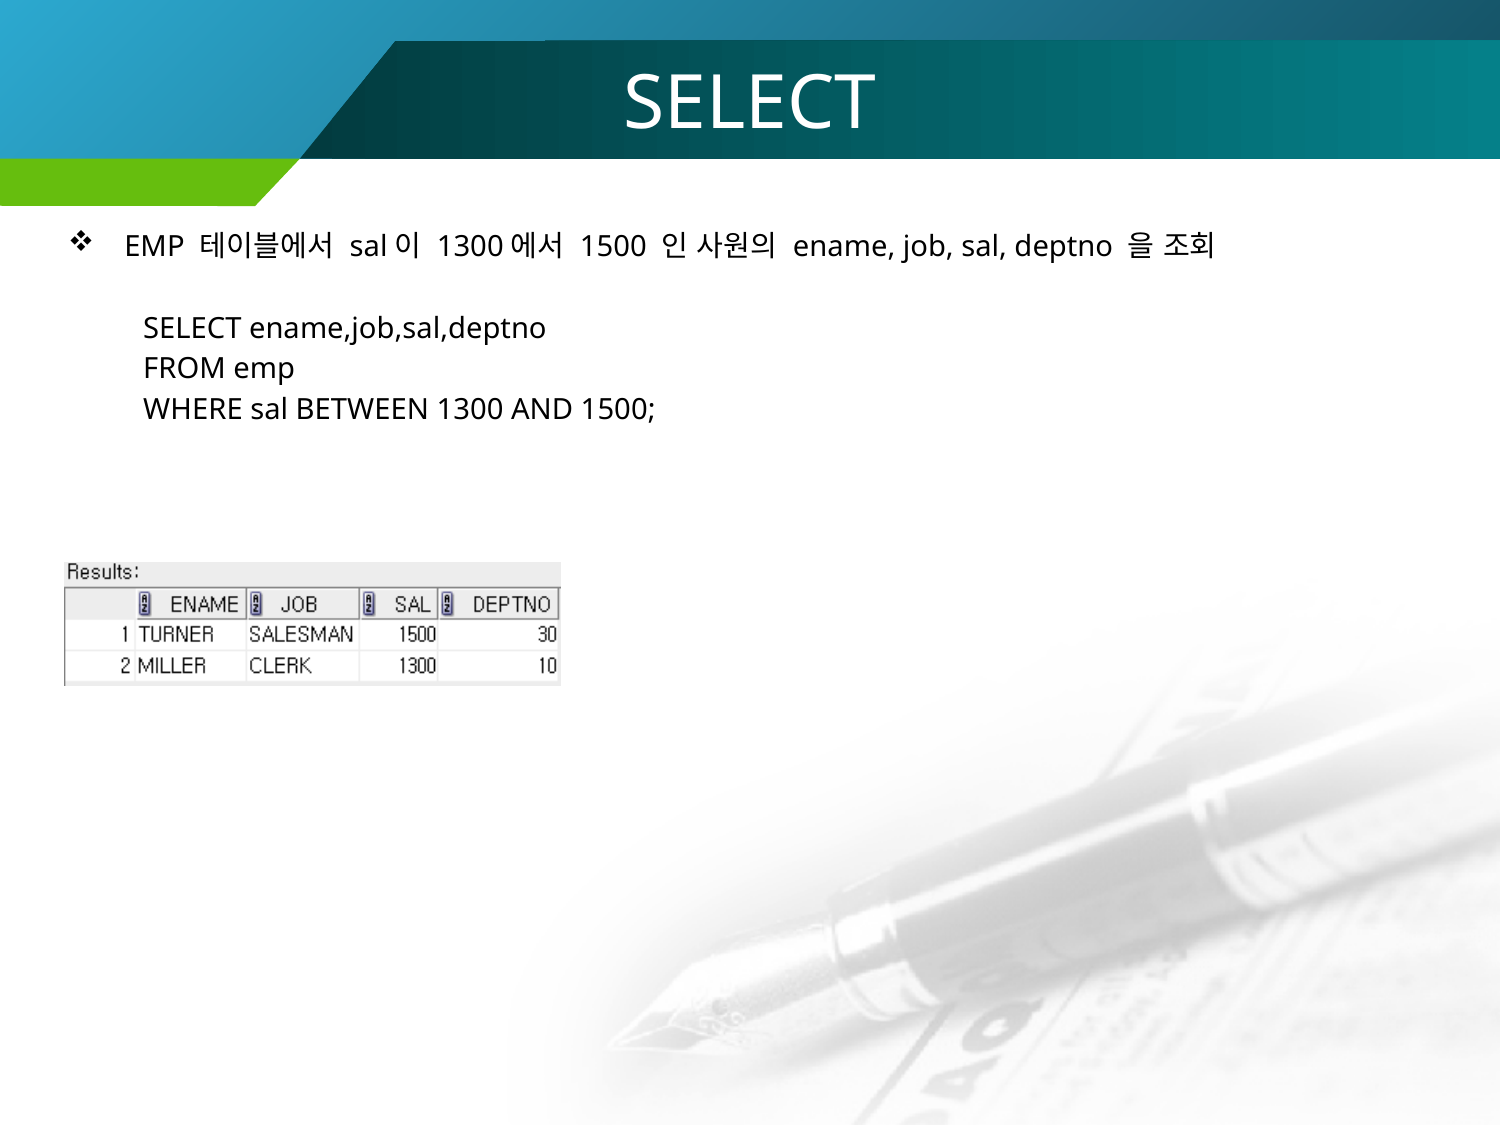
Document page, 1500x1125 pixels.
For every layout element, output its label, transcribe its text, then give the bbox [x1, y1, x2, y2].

picture [490, 448, 1500, 1125]
list EMP 테이블에서 sal이 1300에서 1500 인 사원의 ename, job, sal, deptno 을 조회 SELECT ename,job,sal,deptno FROM emp WHERE sal BETWEEN 1300 AND 1500; [52, 219, 1376, 1071]
picture [64, 562, 562, 686]
text_box SELECT [0, 42, 1500, 156]
